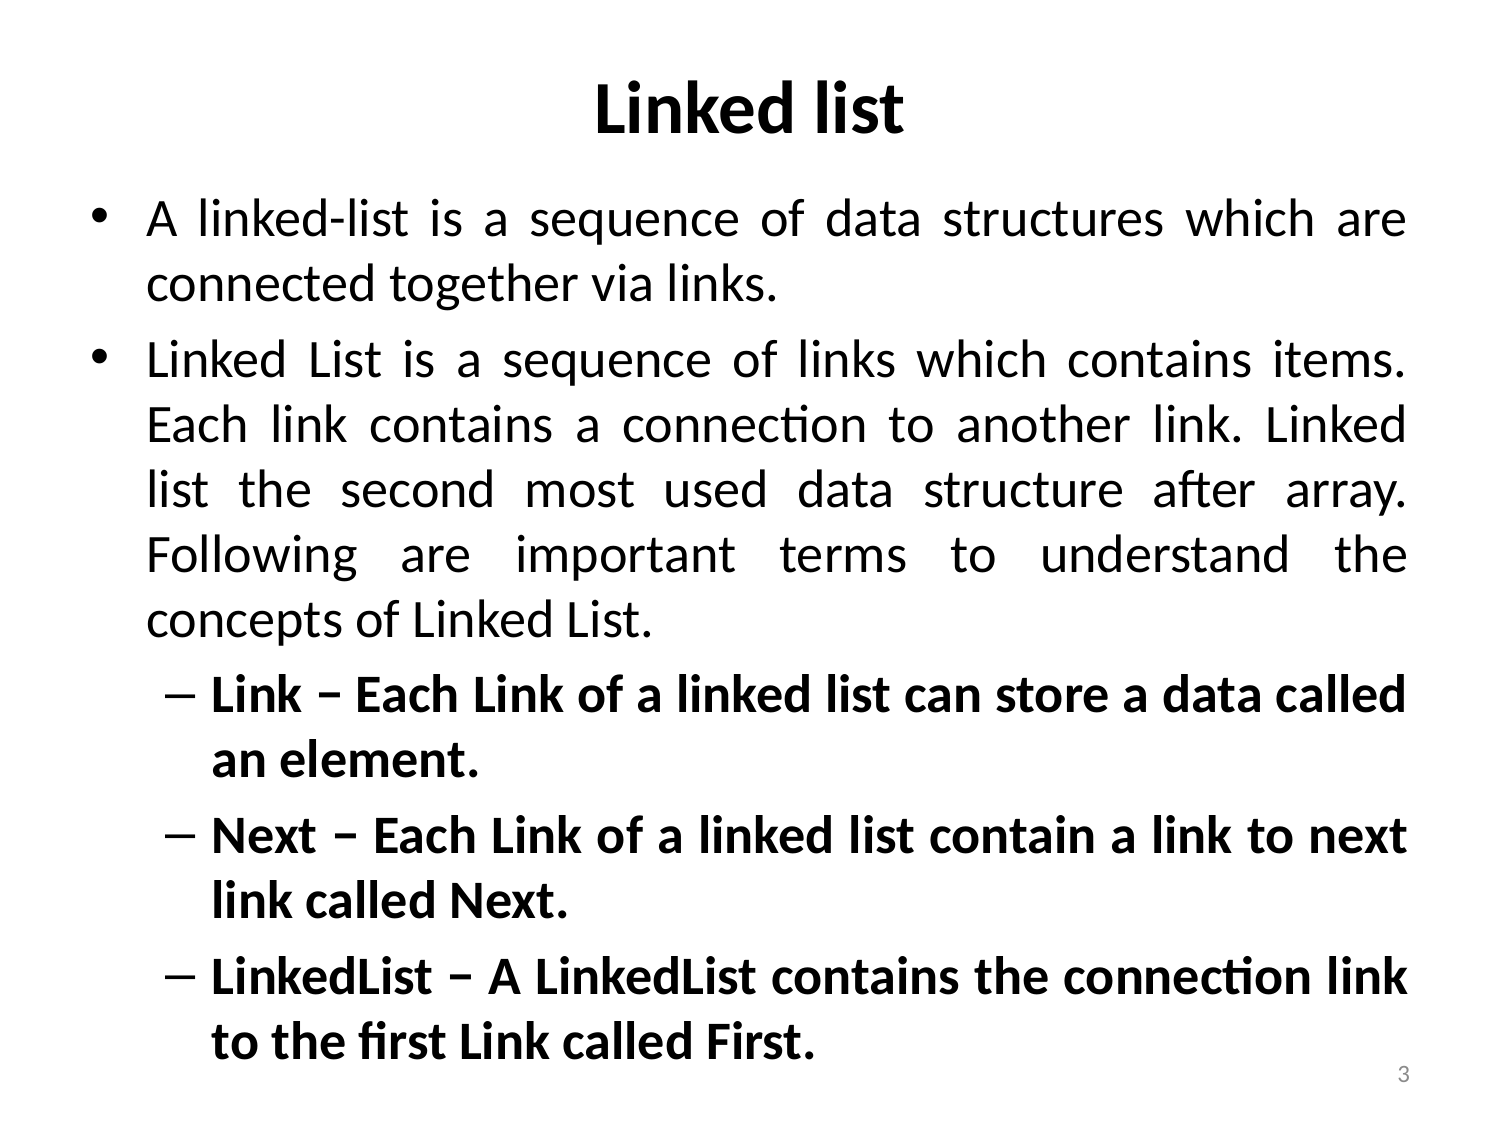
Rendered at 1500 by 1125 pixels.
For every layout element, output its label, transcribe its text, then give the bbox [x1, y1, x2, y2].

title Linked list [75, 45, 1425, 163]
slide_number 3 [1074, 1042, 1425, 1103]
list A linked-list is a sequence of data structures which are connected together via links. Linked List is a sequence of links which contains items. Each link contains a connection to another link. Linked list the second most used data structure after array. Following are important terms to understand the concepts of Linked List. Link − Each Link of a linked list can store a data called an element. Next − Each Link of a linked list contain a link to next link called Next. LinkedList − A LinkedList contains the connection link to the first Link called First. [75, 174, 1425, 918]
